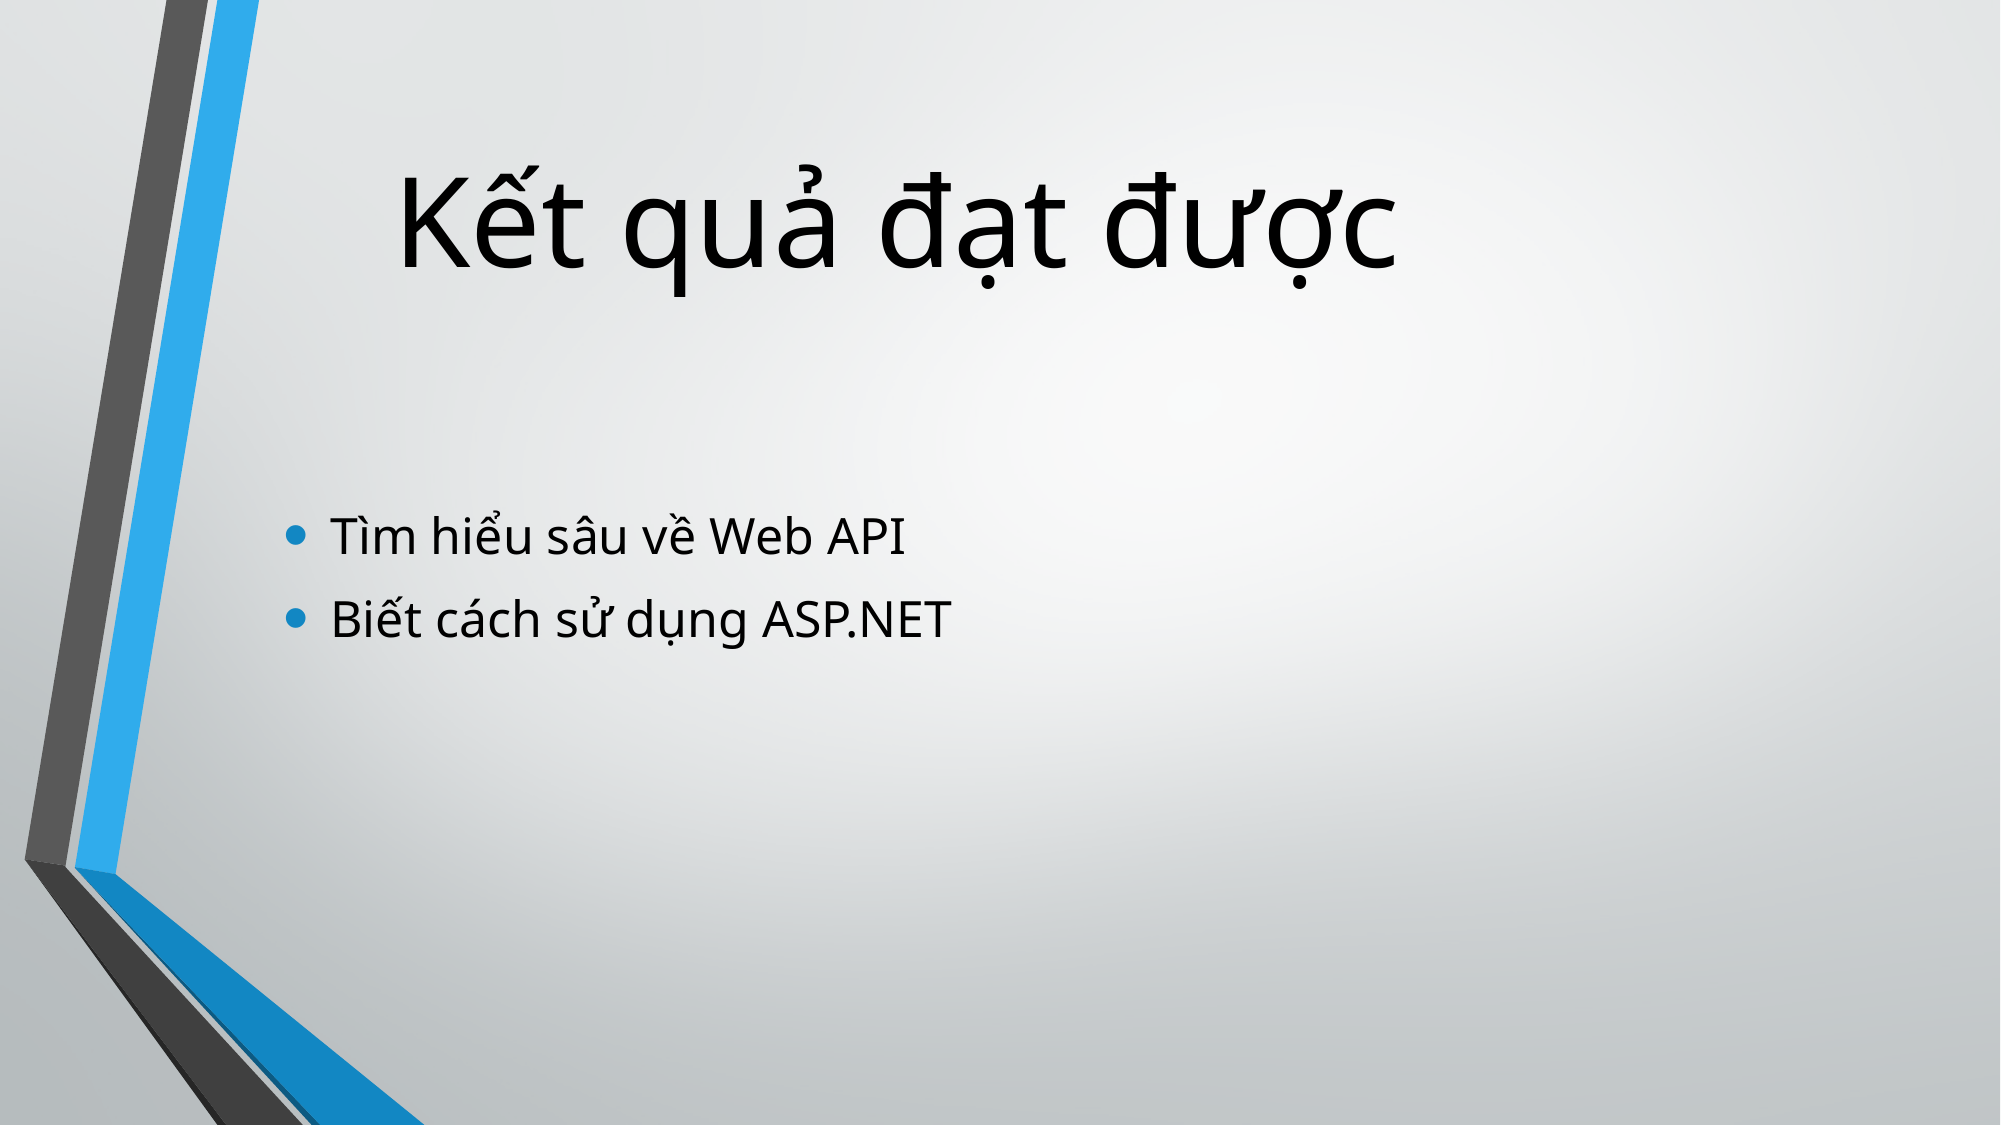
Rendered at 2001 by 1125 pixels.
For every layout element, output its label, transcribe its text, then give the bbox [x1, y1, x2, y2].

list Tìm hiểu sâu về Web API Biết cách sử dụng ASP.NET [268, 360, 1550, 874]
title Kết quả đạt được [268, 73, 1525, 360]
